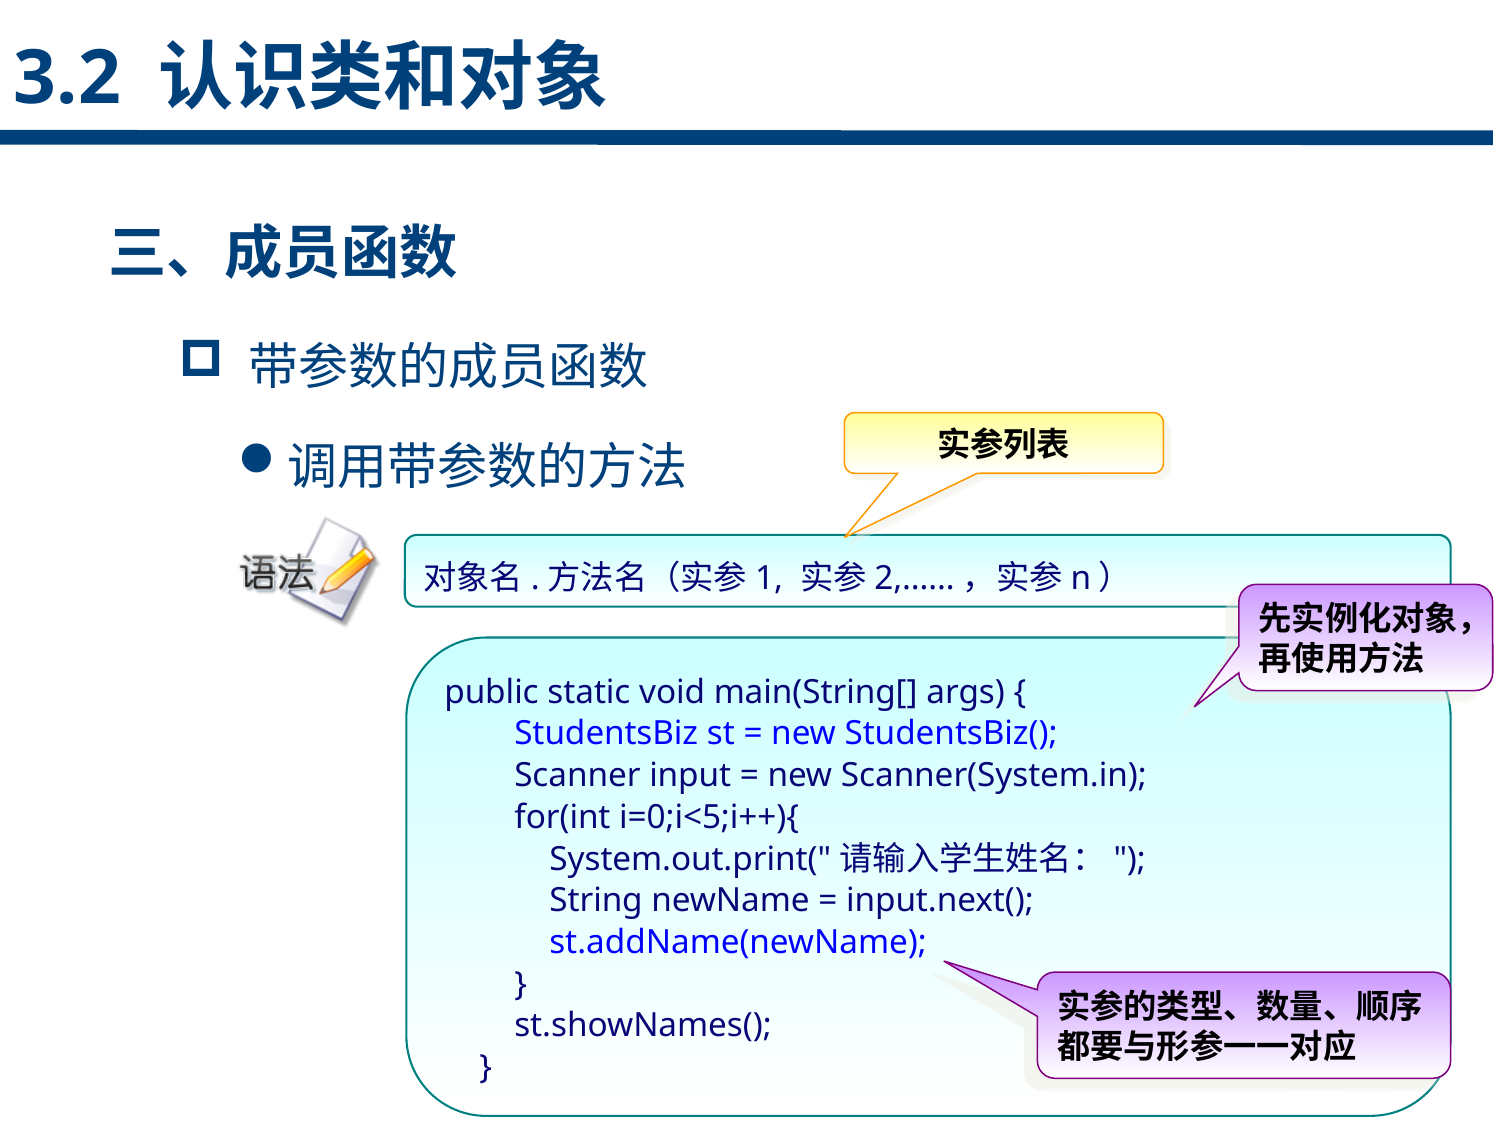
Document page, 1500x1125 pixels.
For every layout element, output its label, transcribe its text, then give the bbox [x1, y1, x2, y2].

text_box 实参的类型、数量、顺序 都要与形参一一对应 [943, 961, 1451, 1079]
text_box [206, 526, 1425, 1125]
text_box 实参列表 [844, 412, 1164, 538]
text_box 三、成员函数 [5, 172, 1317, 293]
text_box 先实例化对象， 再使用方法 [1194, 584, 1493, 707]
text_box 3.2 认识类和对象 [0, 21, 624, 127]
text_box 带参数的成员函数 调用带参数的方法 [76, 296, 1427, 1040]
text_box public static void main(String[] args) { StudentsBiz st = new StudentsBiz(); Scanner input = new Scanner(System.in); for(int i=0;i<5;i++){ System.out.print("请输入学生姓名："); String newName = input.next(); st.addName(newName); } st.showNames(); } [406, 637, 1451, 1116]
picture [230, 514, 382, 629]
text_box 对象名.方法名（实参1, 实参2,……，实参n） [404, 534, 1451, 607]
